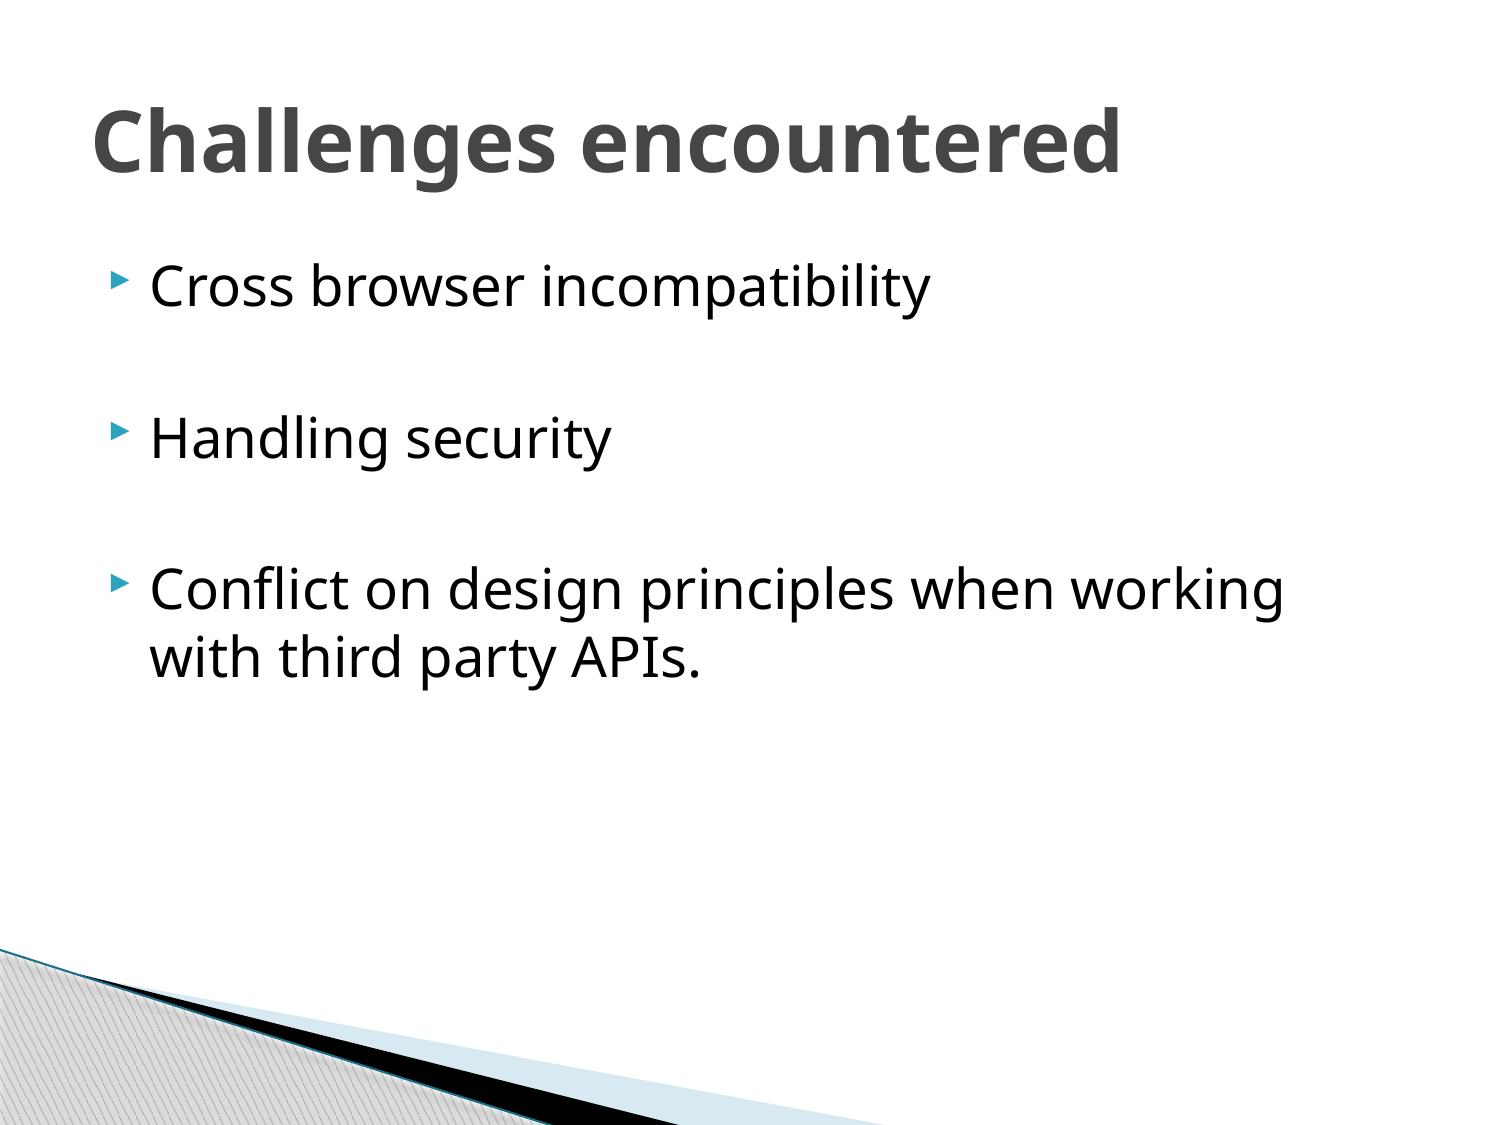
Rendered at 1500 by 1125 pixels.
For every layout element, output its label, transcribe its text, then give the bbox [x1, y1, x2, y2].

list Cross browser incompatibility Handling security Conflict on design principles when working with third party APIs. [75, 243, 1425, 986]
title Challenges encountered [75, 45, 1425, 233]
